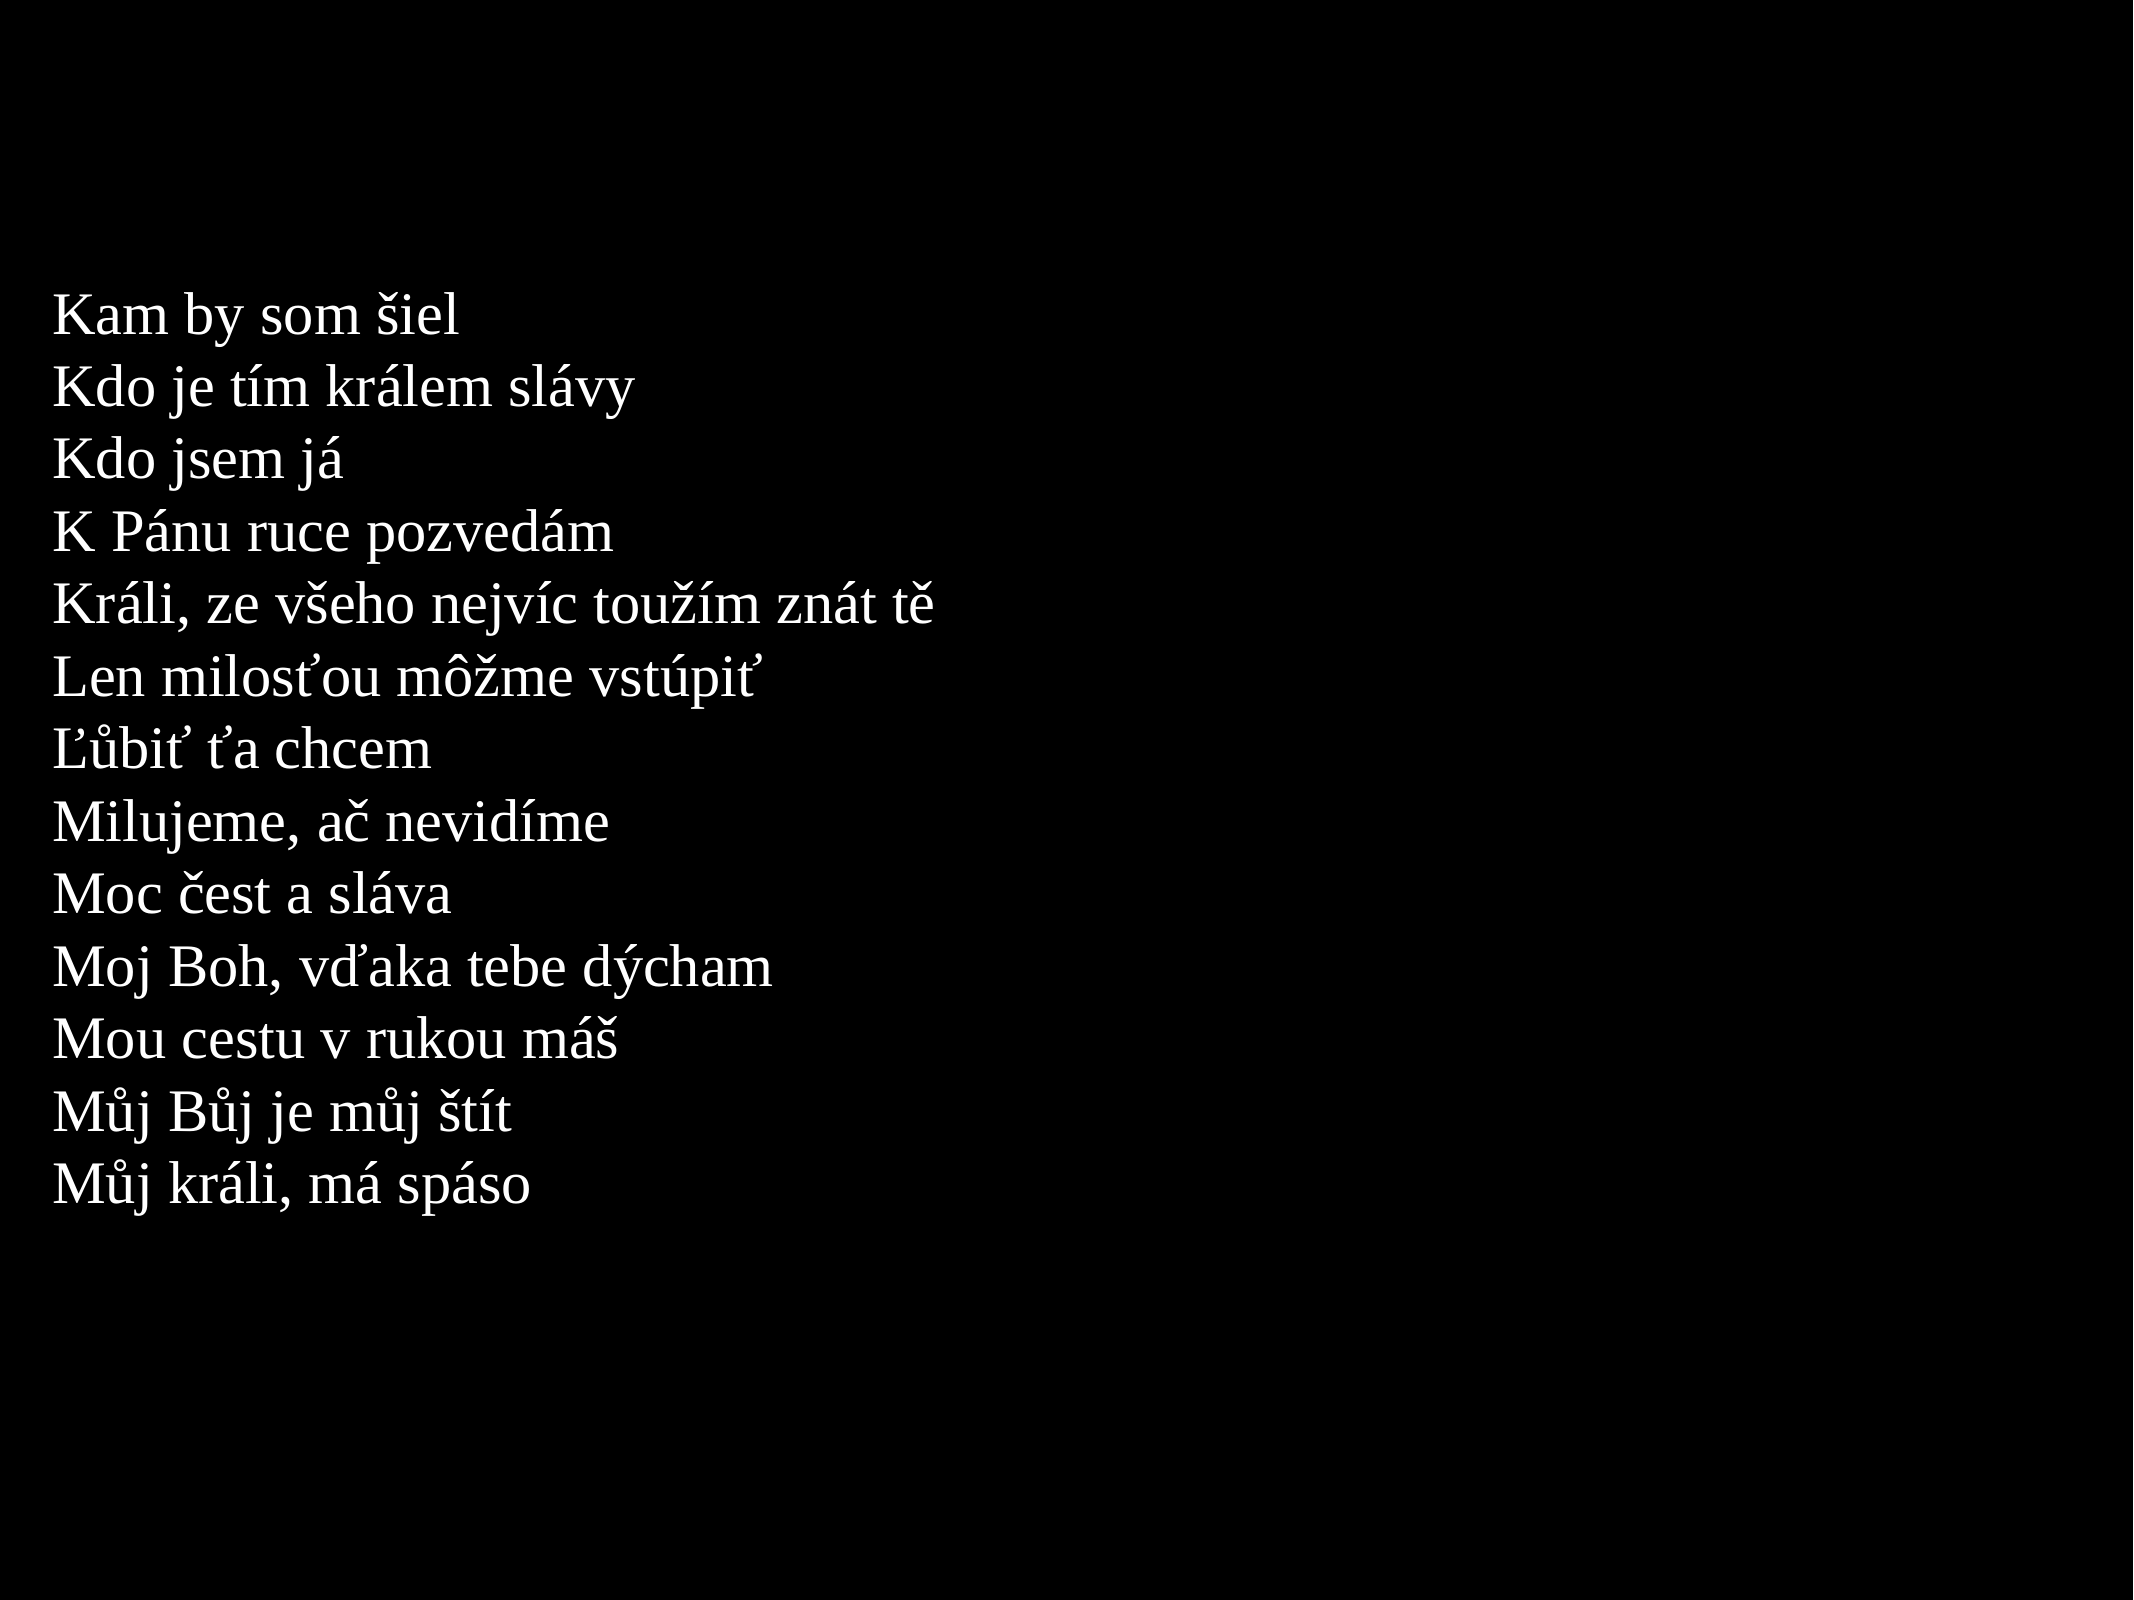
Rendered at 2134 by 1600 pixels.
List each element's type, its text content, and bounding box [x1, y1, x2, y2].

text_box Kam by som šiel Kdo je tím králem slávy Kdo jsem já K Pánu ruce pozvedám Králi, ze všeho nejvíc toužím znát tě Len milosťou môžme vstúpiť Ľůbiť ťa chcem Milujeme, ač nevidíme Moc čest a sláva Moj Boh, vďaka tebe dýcham Mou cestu v rukou máš Můj Bůj je můj štít Můj králi, má spáso [44, 265, 2090, 1299]
